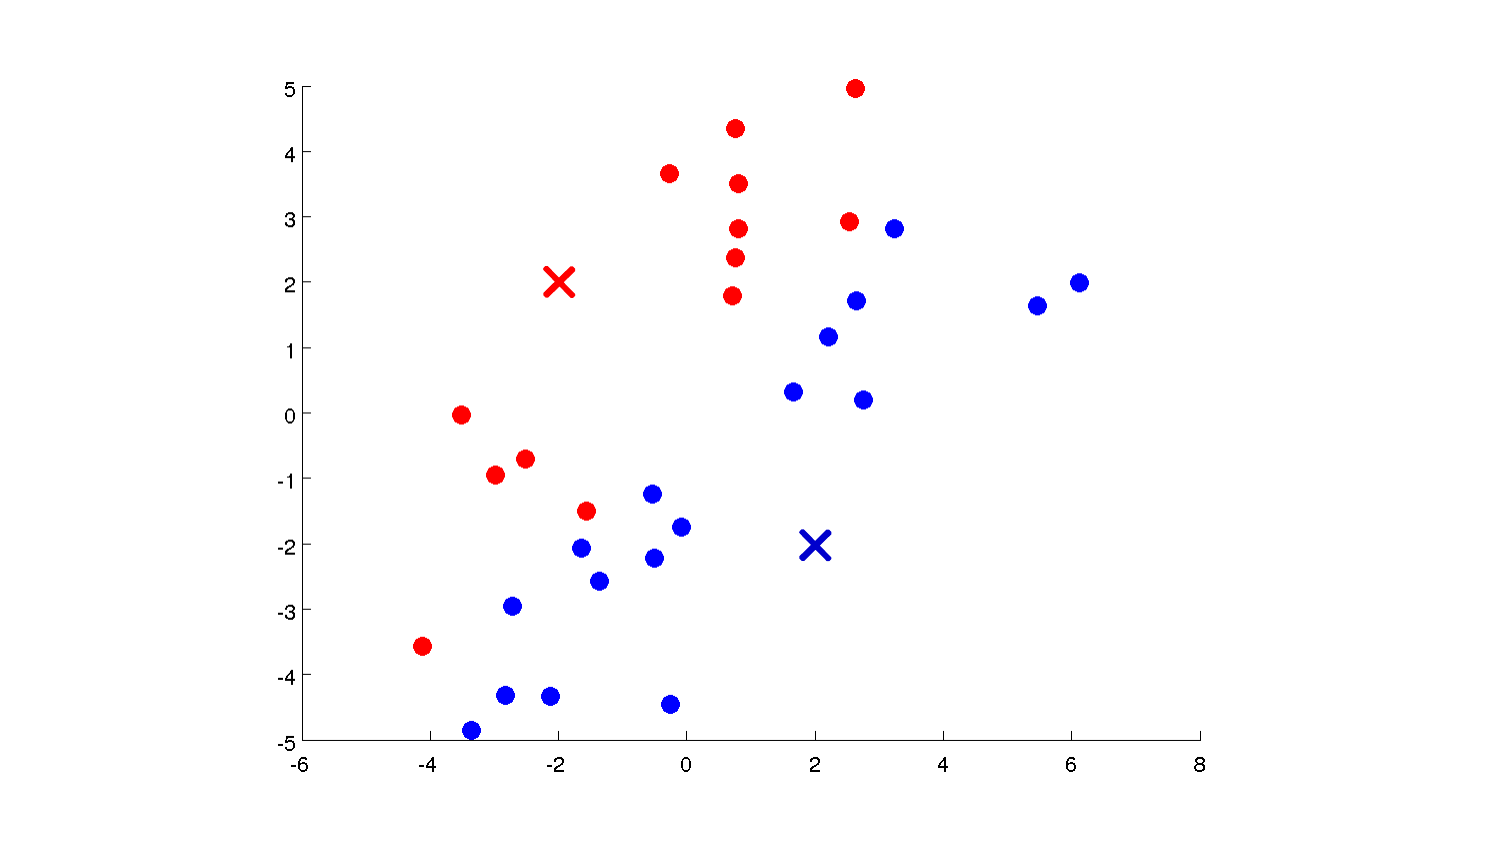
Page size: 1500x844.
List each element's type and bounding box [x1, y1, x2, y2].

picture [274, 71, 1211, 772]
